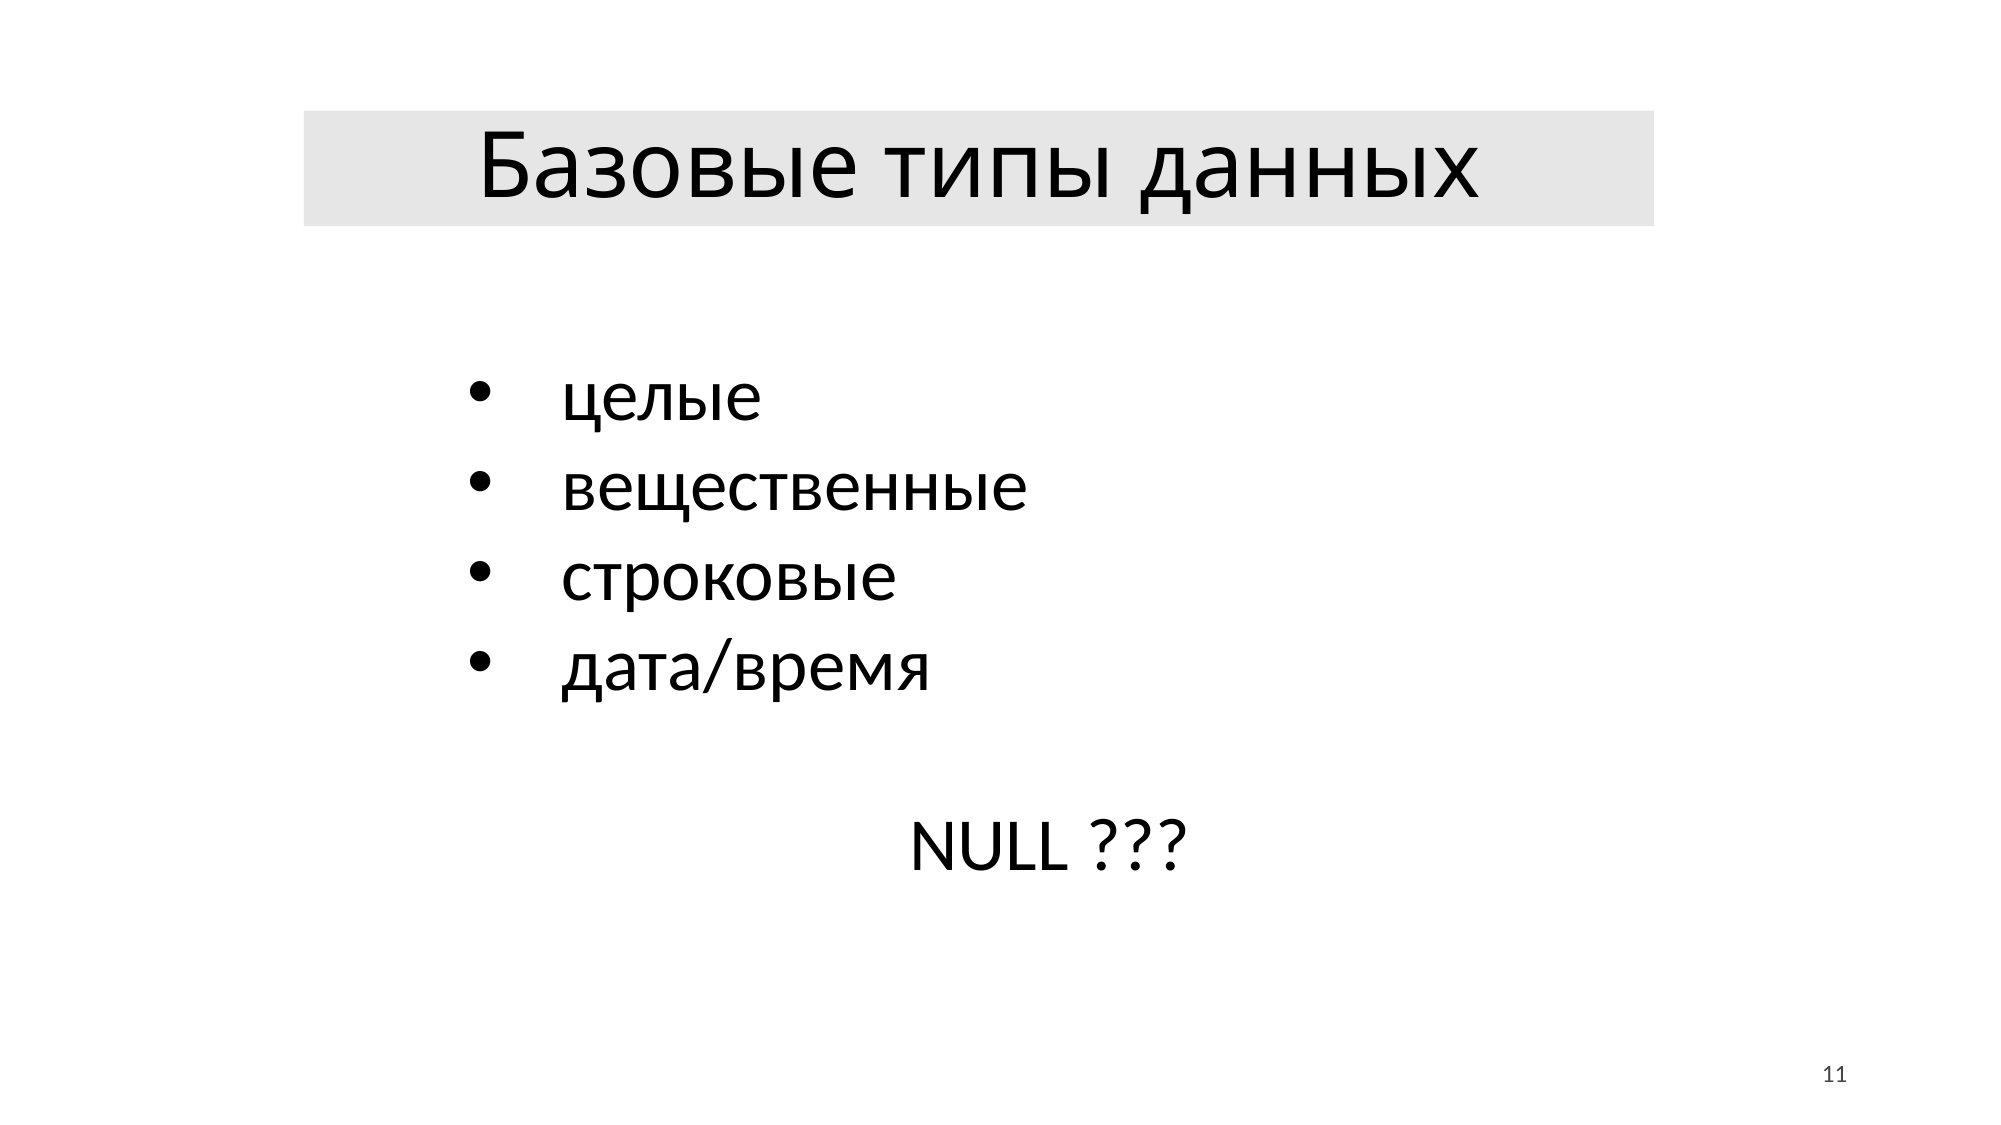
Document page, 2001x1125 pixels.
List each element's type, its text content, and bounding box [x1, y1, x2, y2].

title Базовые типы данных [303, 110, 1654, 227]
slide_number 11 [1412, 1042, 1863, 1103]
text_box целые вещественные строковые дата/время NULL ??? [452, 337, 1647, 893]
